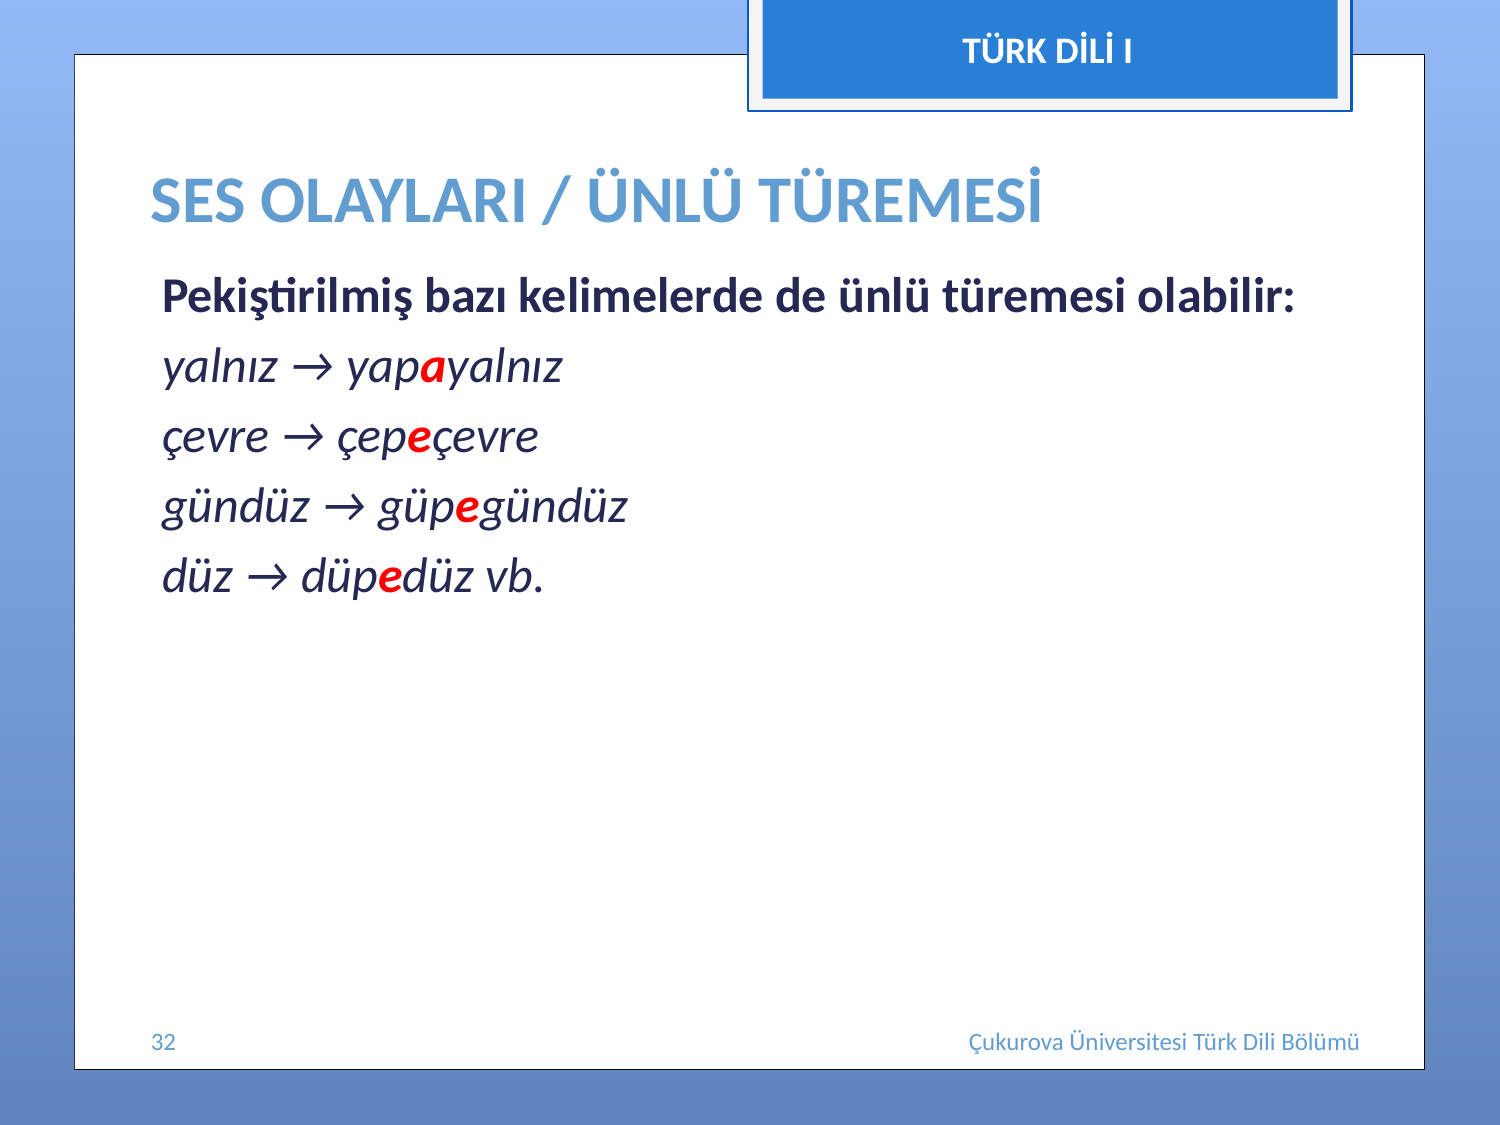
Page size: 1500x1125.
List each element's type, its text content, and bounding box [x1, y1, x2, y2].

title SES OLAYLARI / ÜNLÜ TÜREMESİ [135, 125, 1376, 244]
list Pekiştirilmiş bazı kelimelerde de ünlü türemesi olabilir: yalnız → yapayalnız çevre → çepeçevre gündüz → güpegündüz düz → düpedüz vb. [135, 255, 1376, 1010]
slide_number TÜRK DİLİ I [761, 18, 1334, 79]
footer Çukurova Üniversitesi Türk Dili Bölümü [355, 1010, 1376, 1071]
slide_number 32 [135, 1010, 355, 1071]
